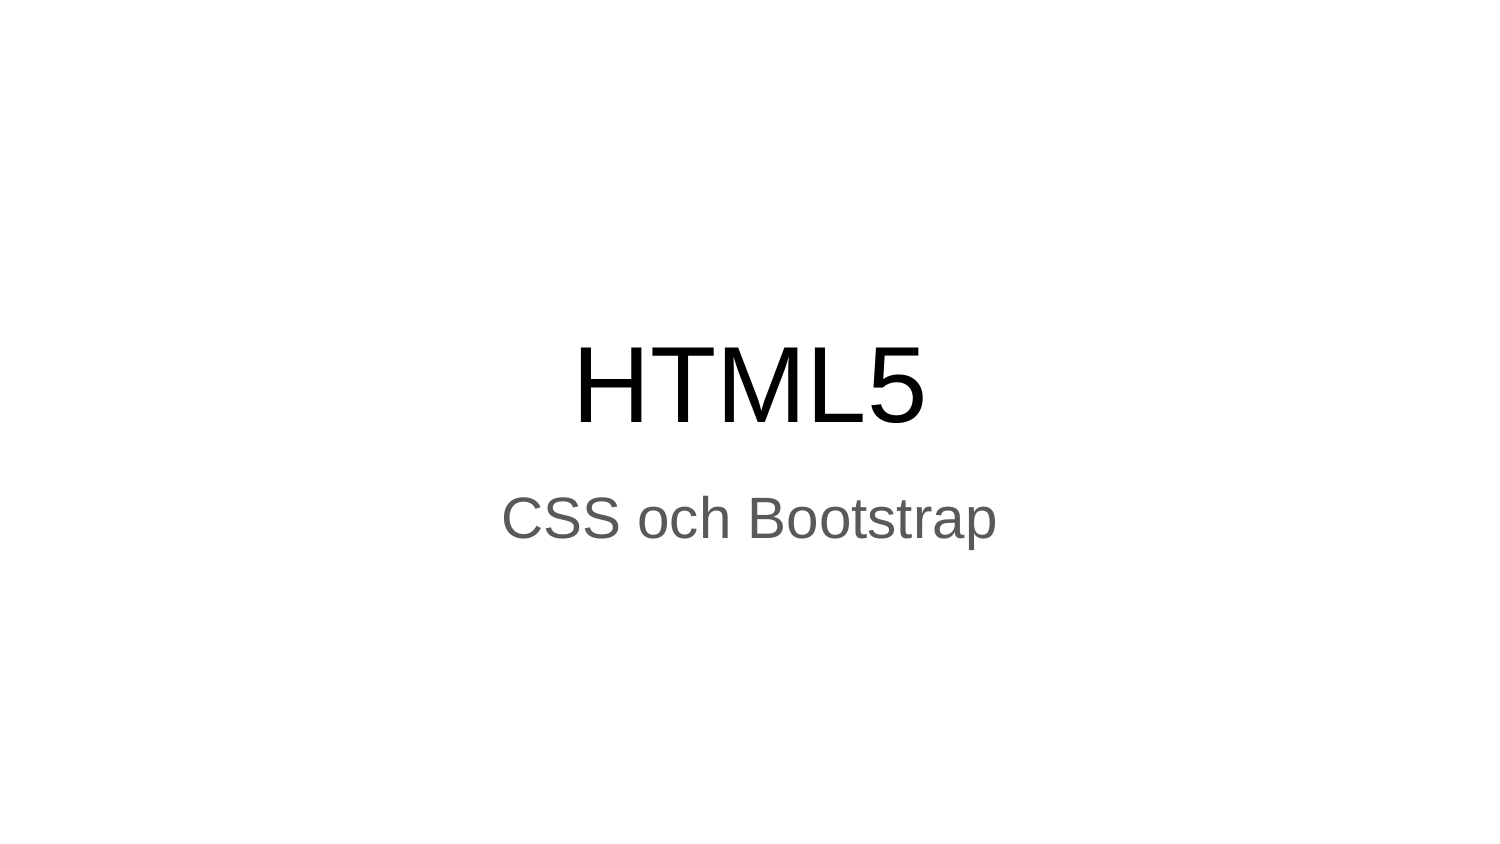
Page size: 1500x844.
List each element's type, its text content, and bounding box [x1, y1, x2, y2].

subtitle CSS och Bootstrap [51, 464, 1449, 595]
title HTML5 [51, 122, 1449, 459]
